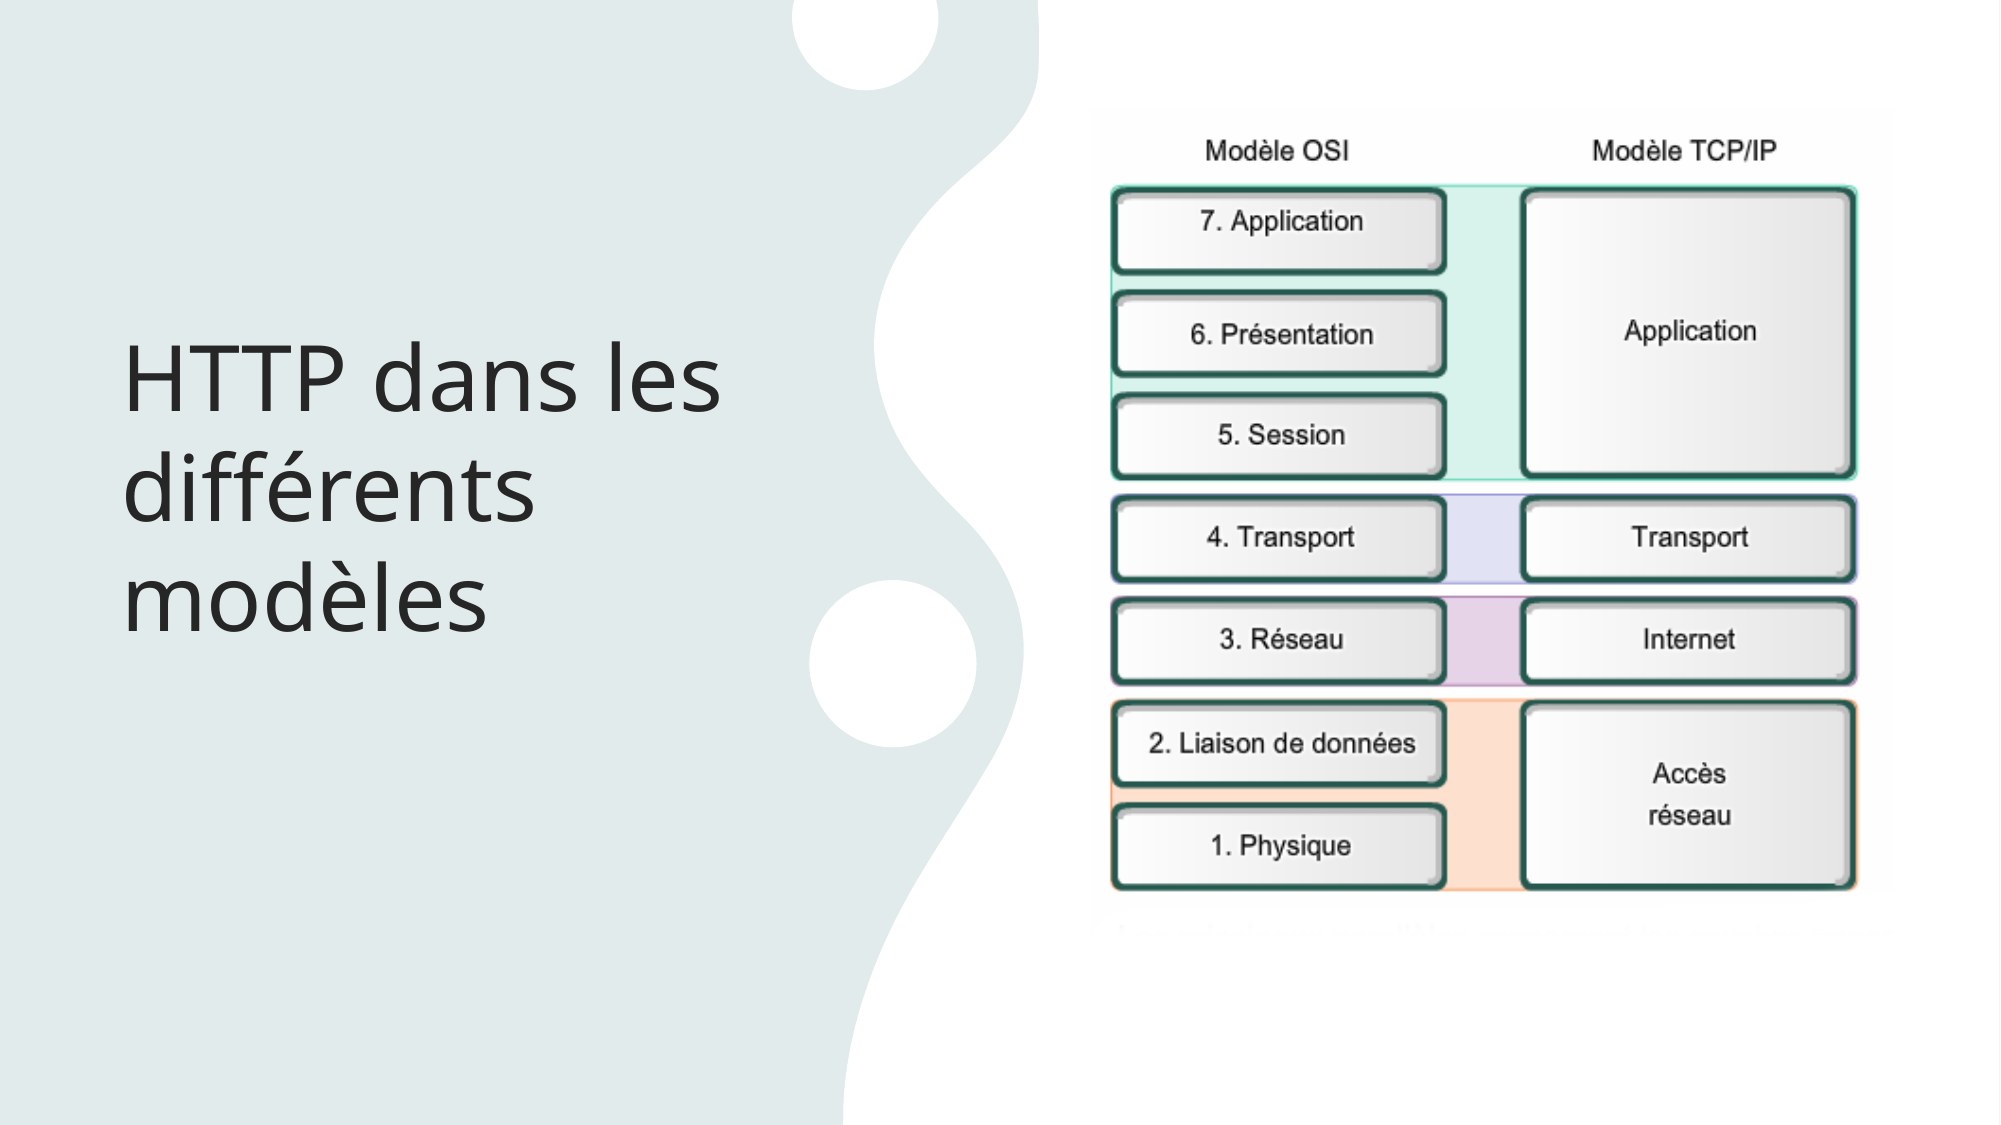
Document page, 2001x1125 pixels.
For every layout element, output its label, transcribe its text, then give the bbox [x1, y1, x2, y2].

text_box [791, 0, 940, 92]
text_box [0, 0, 1038, 1125]
picture [1090, 108, 1894, 938]
title HTTP dans les différents modèles [106, 311, 885, 855]
text_box [842, 0, 2000, 1125]
